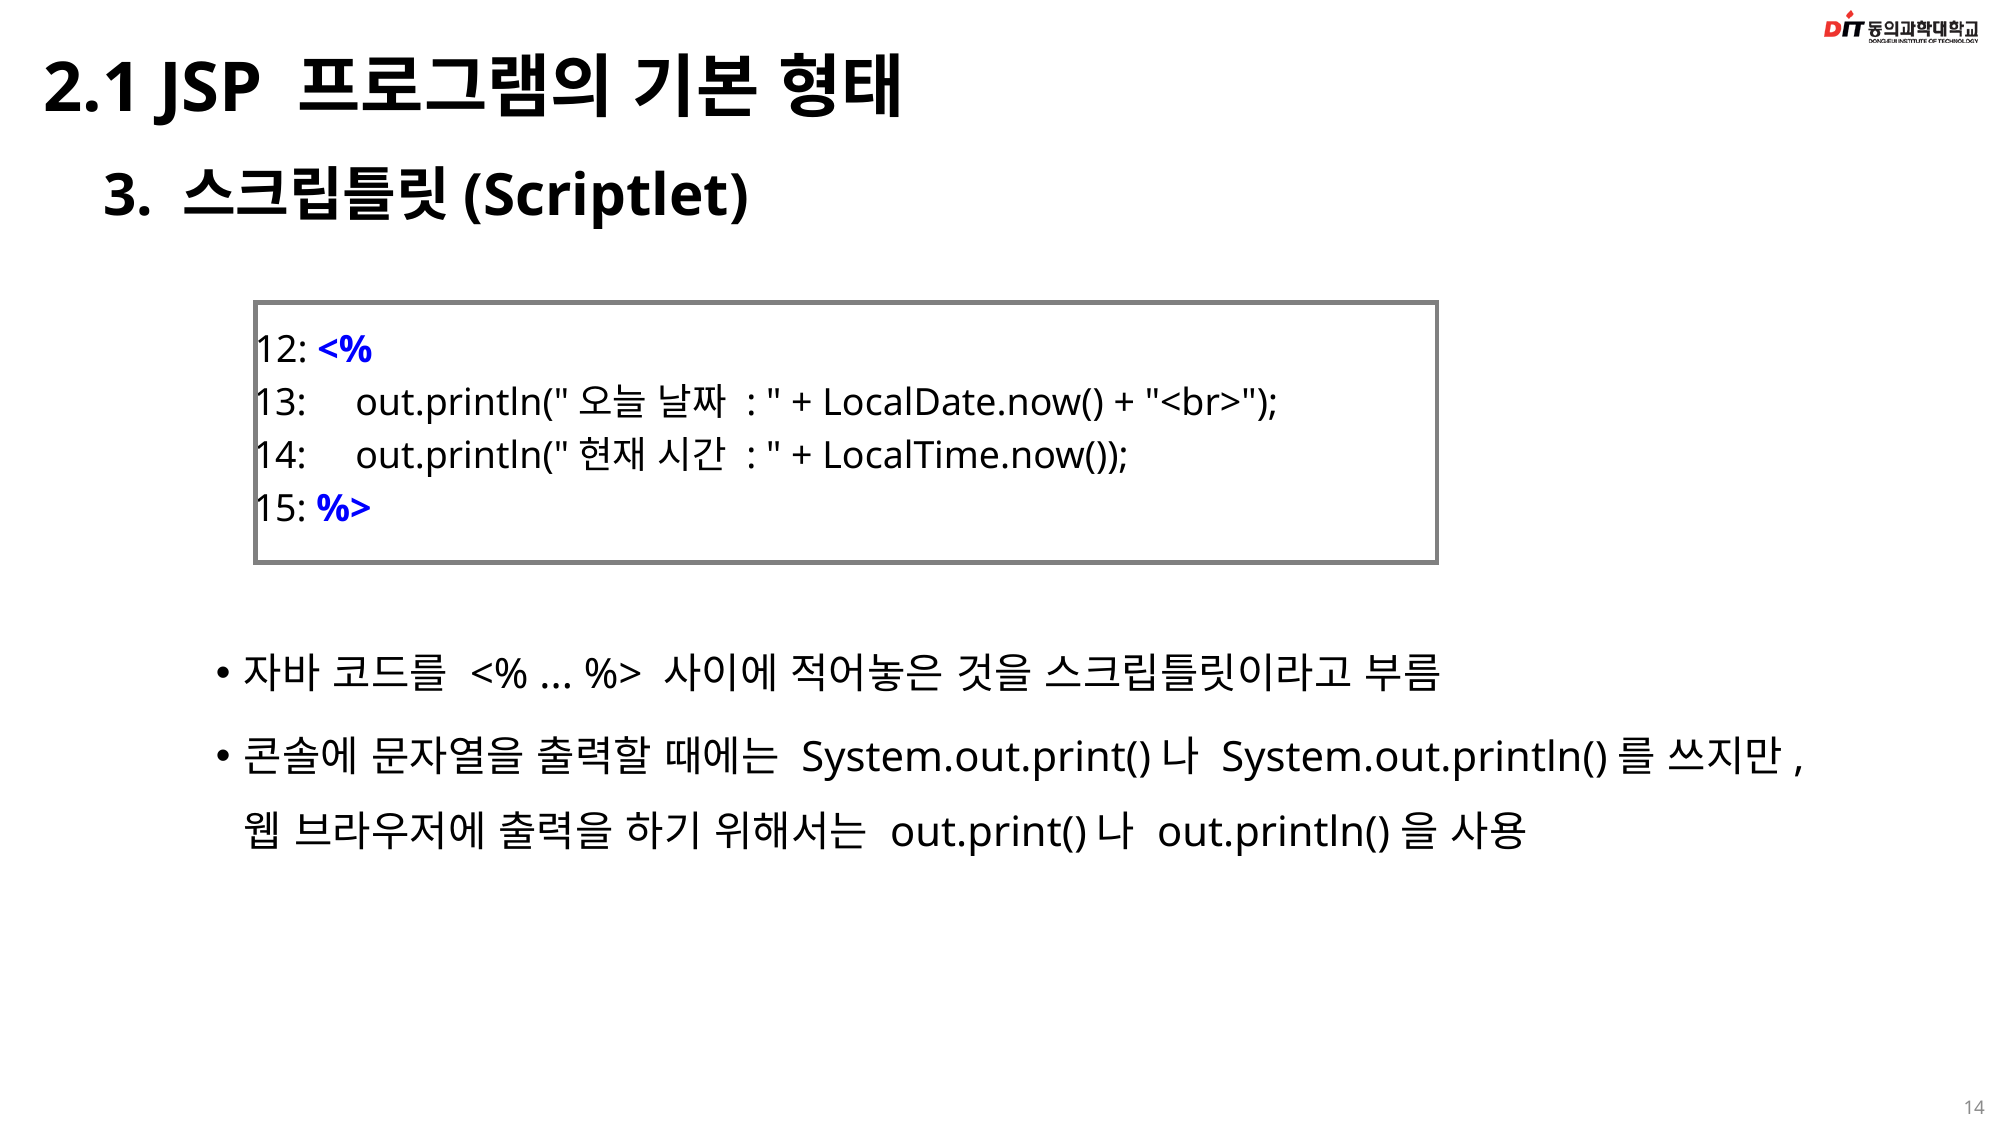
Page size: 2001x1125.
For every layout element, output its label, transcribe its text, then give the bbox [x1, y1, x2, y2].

picture [1824, 10, 1978, 43]
slide_number 14 [1937, 1092, 2000, 1124]
text_box [255, 302, 1438, 563]
title 2.1 JSP 프로그램의 기본 형태 [28, 28, 1968, 150]
list 3. 스크립틀릿(Scriptlet) 12: <% 13: out.println("오늘 날짜 : " + LocalDate.now() + "<br>"); 14: out.println("현재 시간 : " + LocalTime.now()); 15: %> 자바 코드를 <% ... %> 사이에 적어놓은 것을 스크립틀릿이라고 부름 콘솔에 문자열을 출력할 때에는 System.out.print()나 System.out.println()를 쓰지만, 웹 브라우저에 출력을 하기 위해서는 out.print()나 out.println()을 사용 [88, 149, 1965, 1071]
